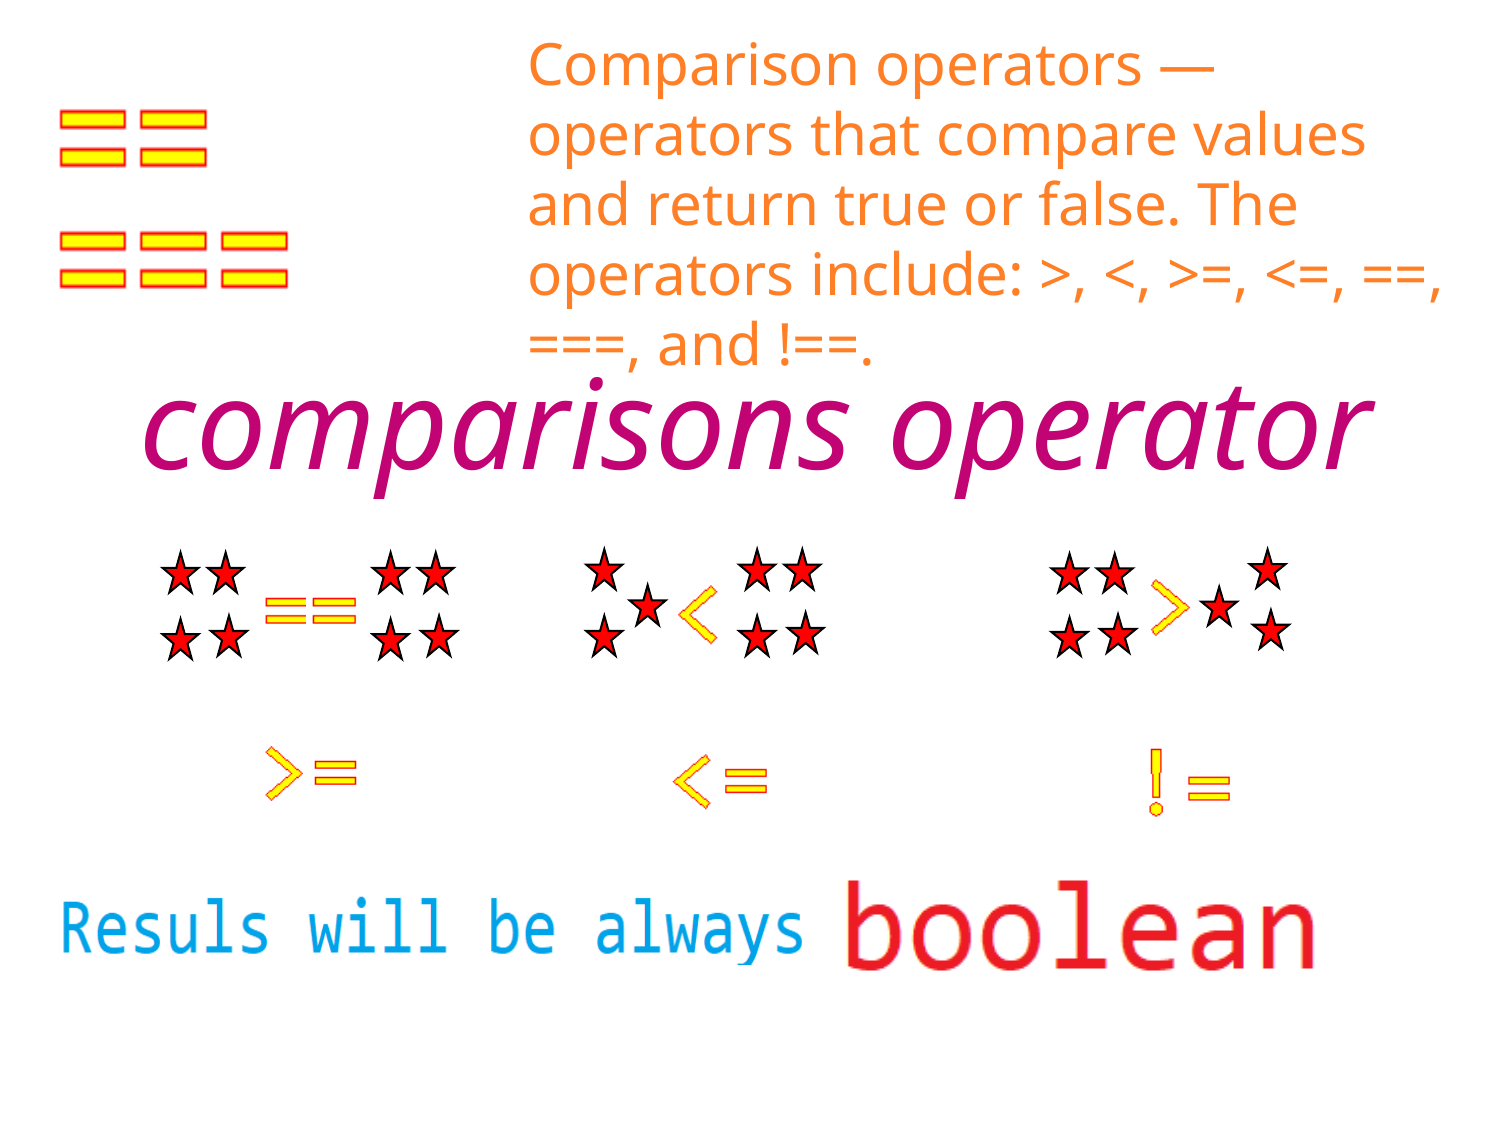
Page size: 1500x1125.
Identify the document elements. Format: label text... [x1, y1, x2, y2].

picture [53, 887, 807, 965]
text_box Comparison operators — operators that compare values and return true or false. The operators include: >, <, >=, <=, ==, ===, and !==. [512, 19, 1462, 385]
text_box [49, 211, 299, 312]
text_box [162, 549, 1289, 822]
picture [835, 869, 1325, 983]
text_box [49, 89, 218, 190]
text_box comparisons operator [24, 337, 1488, 503]
